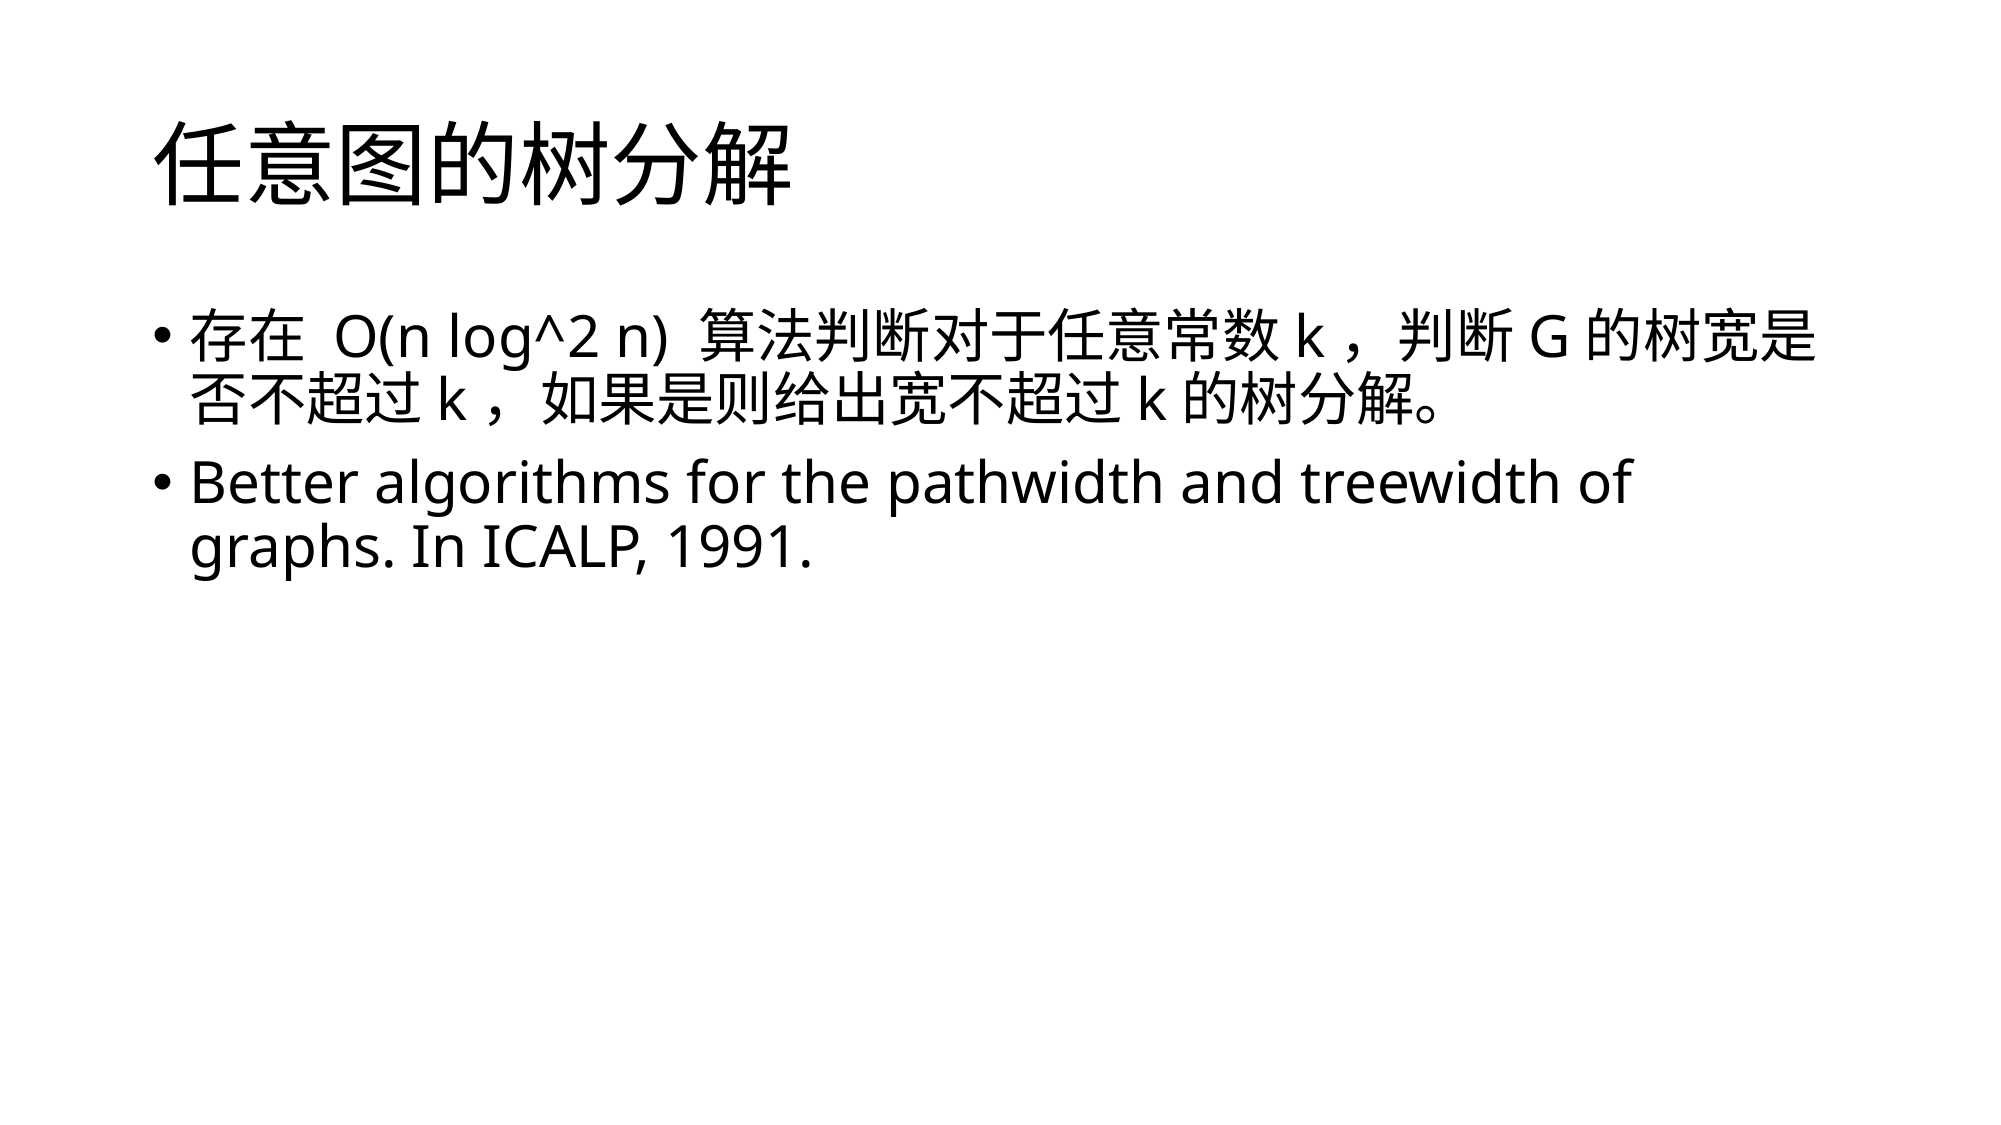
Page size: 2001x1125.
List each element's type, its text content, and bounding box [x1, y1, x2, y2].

list 存在 O(n log^2 n) 算法判断对于任意常数k，判断G的树宽是否不超过k，如果是则给出宽不超过k的树分解。 Better algorithms for the pathwidth and treewidth of graphs. In ICALP, 1991. [137, 299, 1863, 1014]
title 任意图的树分解 [137, 59, 1863, 278]
